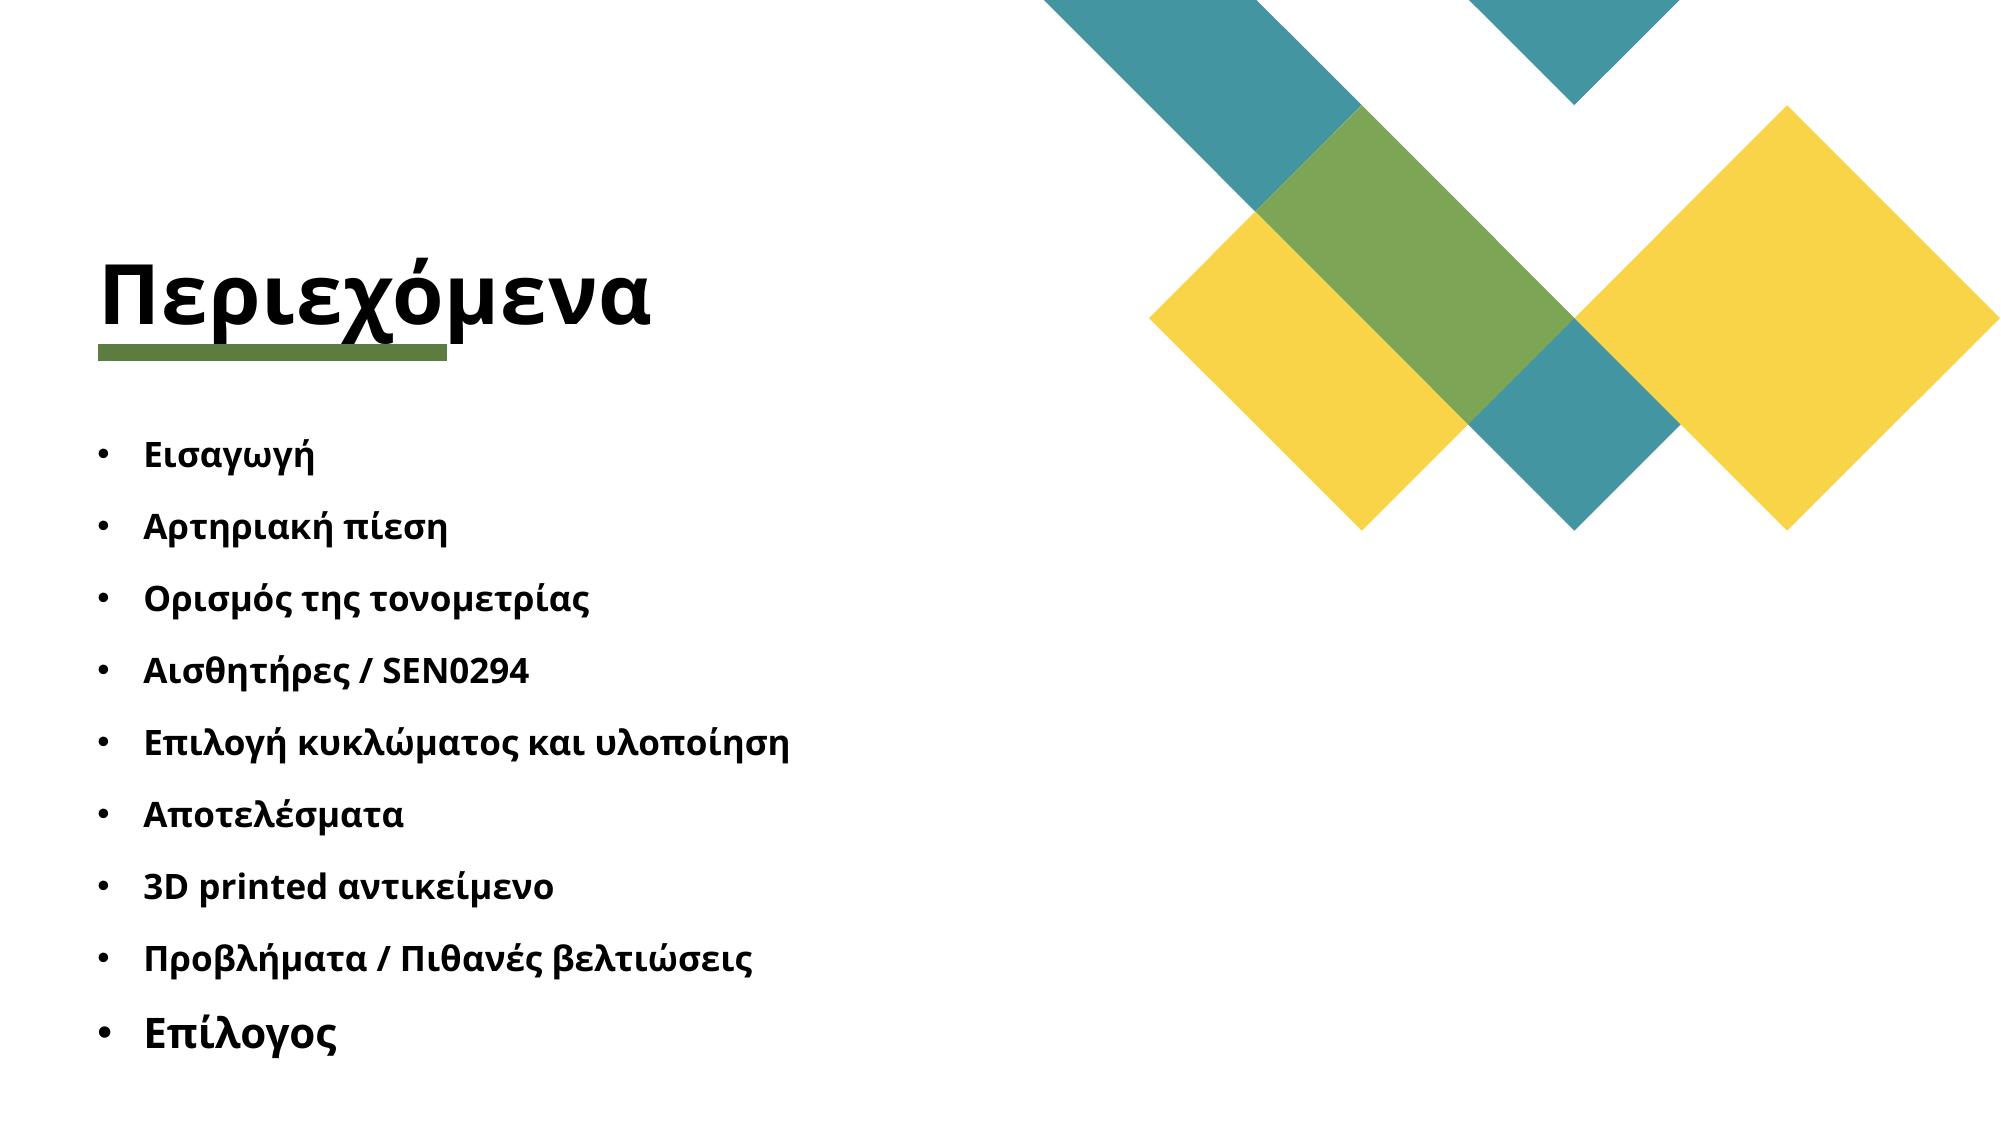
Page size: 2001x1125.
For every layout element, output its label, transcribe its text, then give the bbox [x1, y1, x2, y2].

title Περιεχόμενα [99, 187, 1213, 341]
list Εισαγωγή Αρτηριακή πίεση Ορισμός της τονομετρίας Αισθητήρες / SEN0294 Επιλογή κυκλώματος και υλοποίηση Αποτελέσματα 3D printed αντικείμενο Προβλήματα / Πιθανές βελτιώσεις Επίλογος [97, 365, 1211, 1064]
